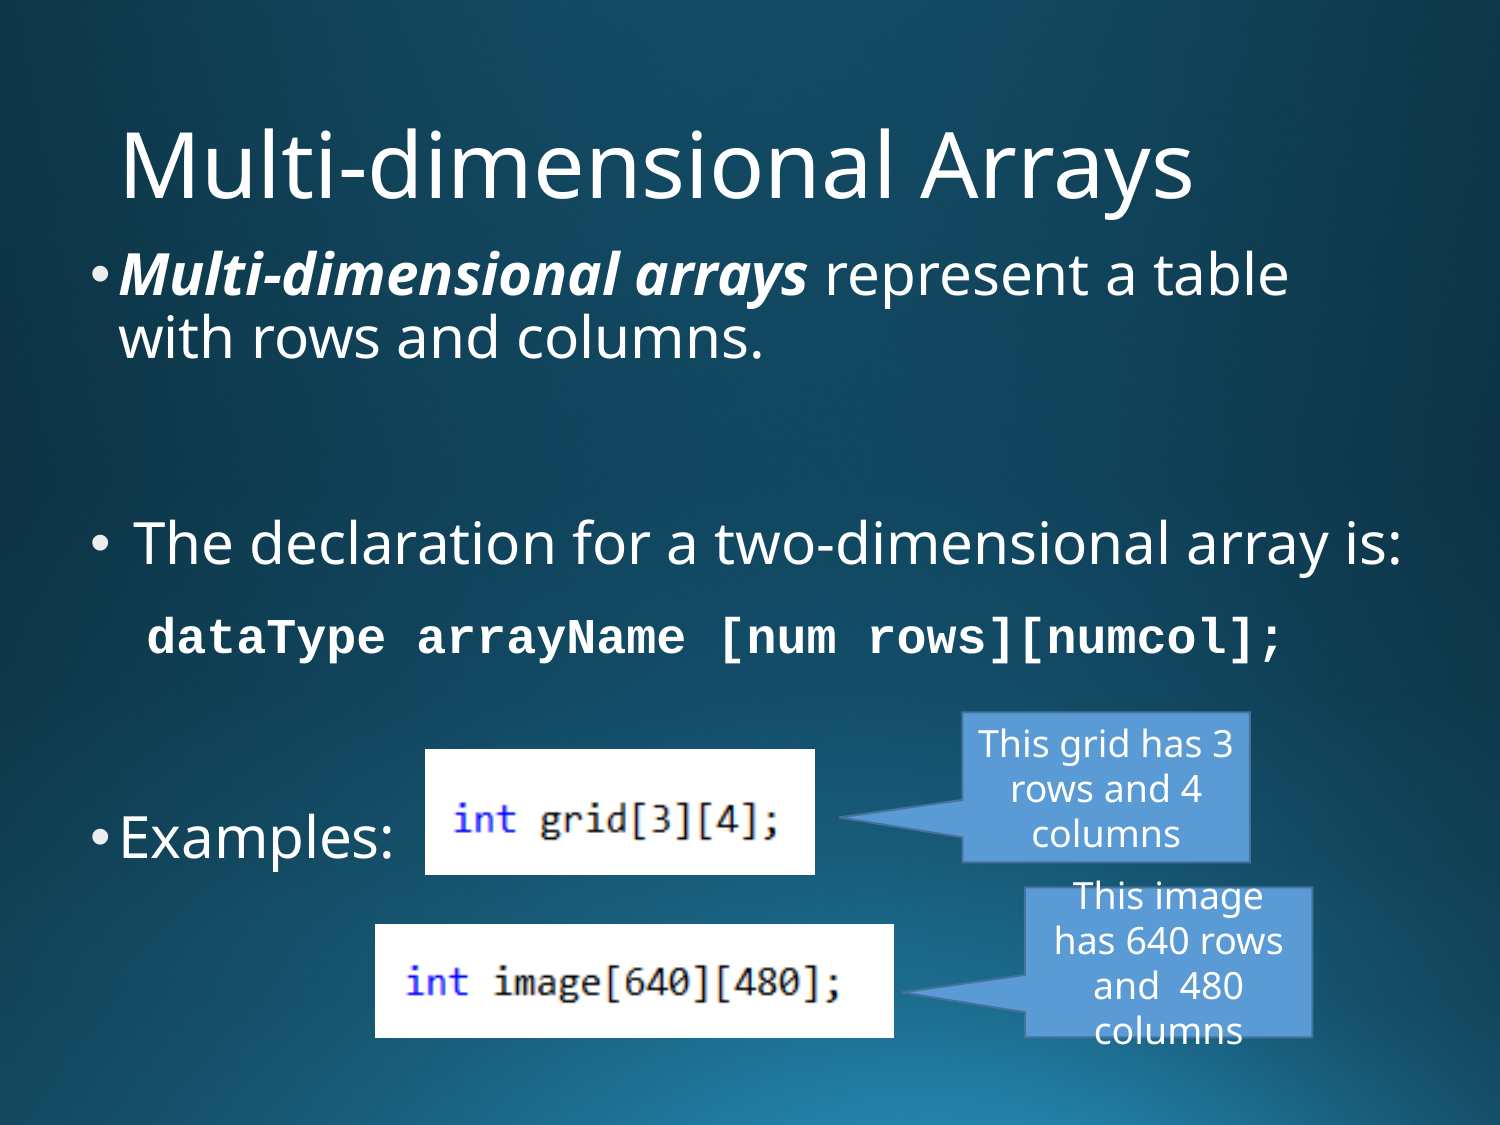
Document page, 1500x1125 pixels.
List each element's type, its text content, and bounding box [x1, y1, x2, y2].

picture [0, 0, 1500, 1125]
title Multi-dimensional Arrays [103, 59, 1397, 237]
list Multi-dimensional arrays represent a table with rows and columns. The declaration for a two-dimensional array is: dataType arrayName [num rows][numcol]; Examples: [75, 237, 1425, 1088]
text_box This grid has 3 rows and 4 columns [839, 711, 1251, 864]
text_box This image has 640 rows and 480 columns [901, 886, 1314, 1039]
